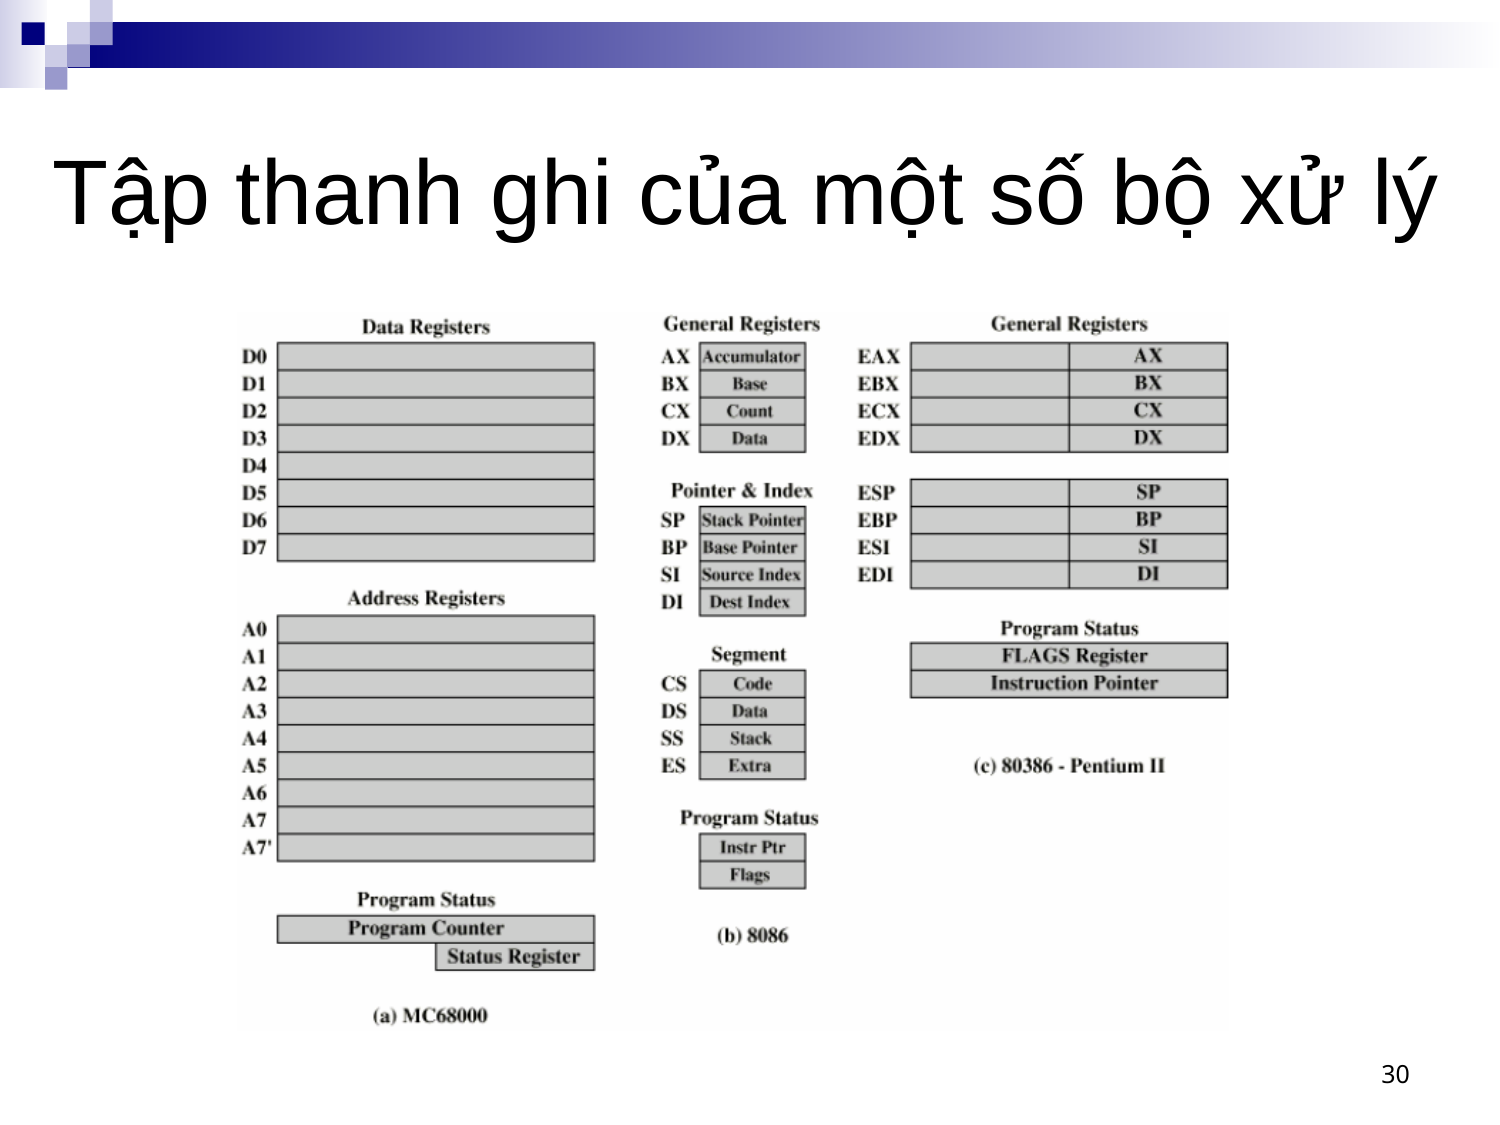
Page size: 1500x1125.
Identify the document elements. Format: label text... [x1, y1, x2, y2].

title Tập thanh ghi của một số bộ xử lý [37, 75, 1475, 300]
picture [237, 312, 1251, 1031]
slide_number ‹#› [1074, 1025, 1425, 1100]
